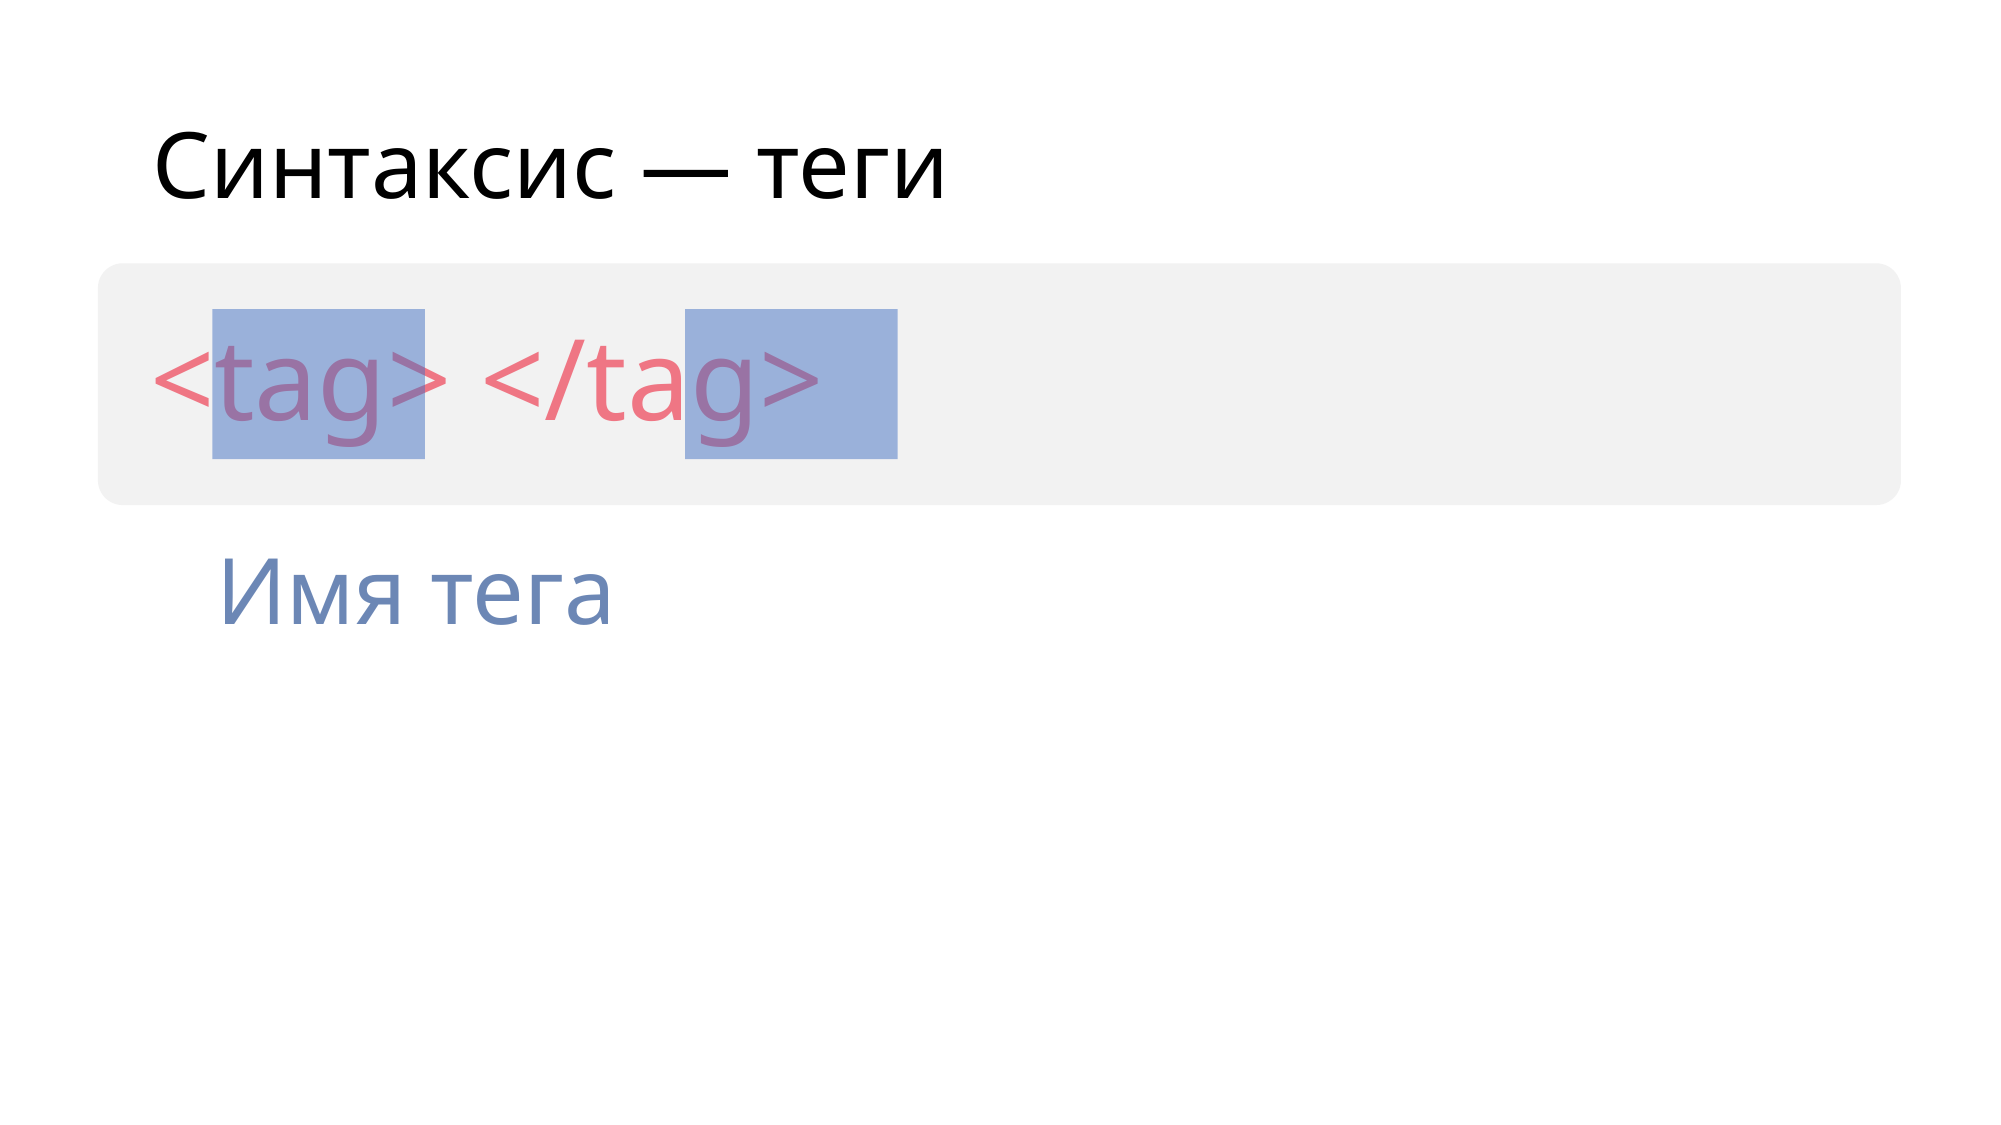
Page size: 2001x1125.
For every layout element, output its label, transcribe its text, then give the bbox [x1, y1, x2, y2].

text_box [684, 308, 899, 460]
text_box Имя тега [201, 505, 1886, 684]
text_box [211, 308, 426, 460]
title Синтаксис — теги [137, 59, 1863, 262]
text_box <tag> </tag> [96, 262, 1903, 507]
